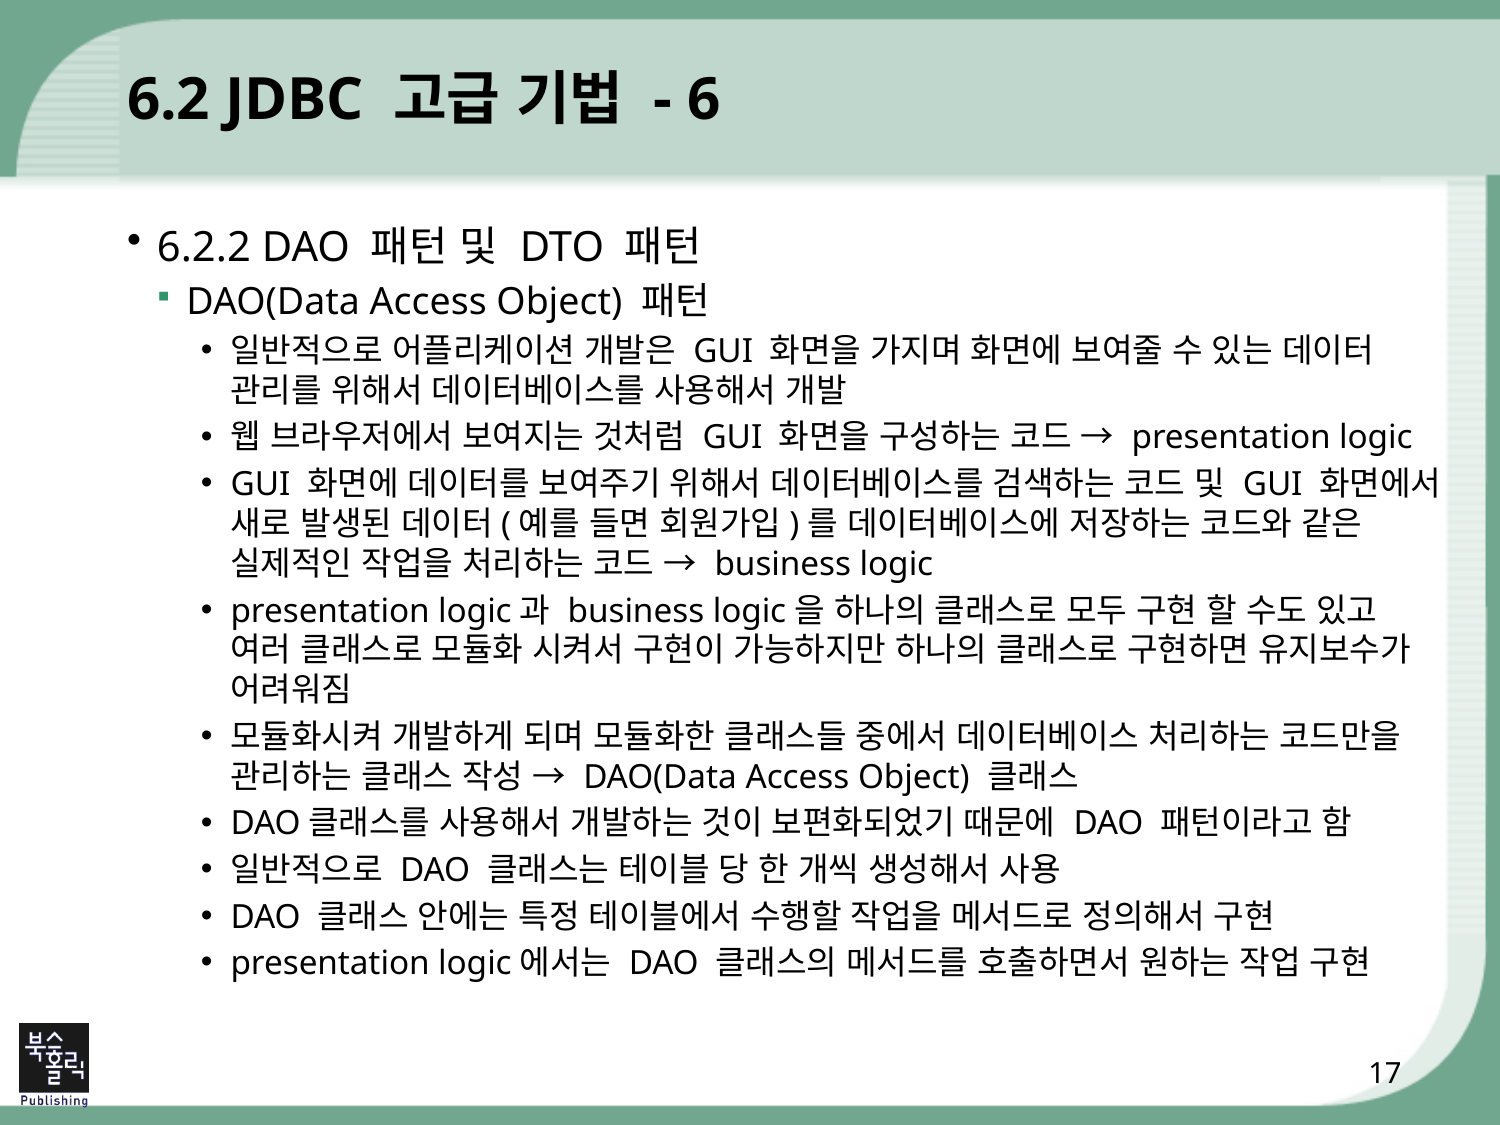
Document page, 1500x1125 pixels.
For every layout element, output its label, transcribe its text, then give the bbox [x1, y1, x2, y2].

list 6.2.2 DAO 패턴 및 DTO 패턴 DAO(Data Access Object) 패턴 일반적으로 어플리케이션 개발은 GUI 화면을 가지며 화면에 보여줄 수 있는 데이터 관리를 위해서 데이터베이스를 사용해서 개발 웹 브라우저에서 보여지는 것처럼 GUI 화면을 구성하는 코드 → presentation logic GUI 화면에 데이터를 보여주기 위해서 데이터베이스를 검색하는 코드 및 GUI 화면에서 새로 발생된 데이터(예를 들면 회원가입)를 데이터베이스에 저장하는 코드와 같은 실제적인 작업을 처리하는 코드 → business logic presentation logic과 business logic을 하나의 클래스로 모두 구현 할 수도 있고 여러 클래스로 모듈화 시켜서 구현이 가능하지만 하나의 클래스로 구현하면 유지보수가 어려워짐 모듈화시켜 개발하게 되며 모듈화한 클래스들 중에서 데이터베이스 처리하는 코드만을 관리하는 클래스 작성 → DAO(Data Access Object) 클래스 DAO클래스를 사용해서 개발하는 것이 보편화되었기 때문에 DAO 패턴이라고 함 일반적으로 DAO 클래스는 테이블 당 한 개씩 생성해서 사용 DAO 클래스 안에는 특정 테이블에서 수행할 작업을 메서드로 정의해서 구현 presentation logic에서는 DAO 클래스의 메서드를 호출하면서 원하는 작업 구현 [111, 212, 1459, 1012]
slide_number 17 [1104, 1046, 1418, 1101]
title 6.2 JDBC 고급 기법 - 6 [111, 18, 1500, 173]
